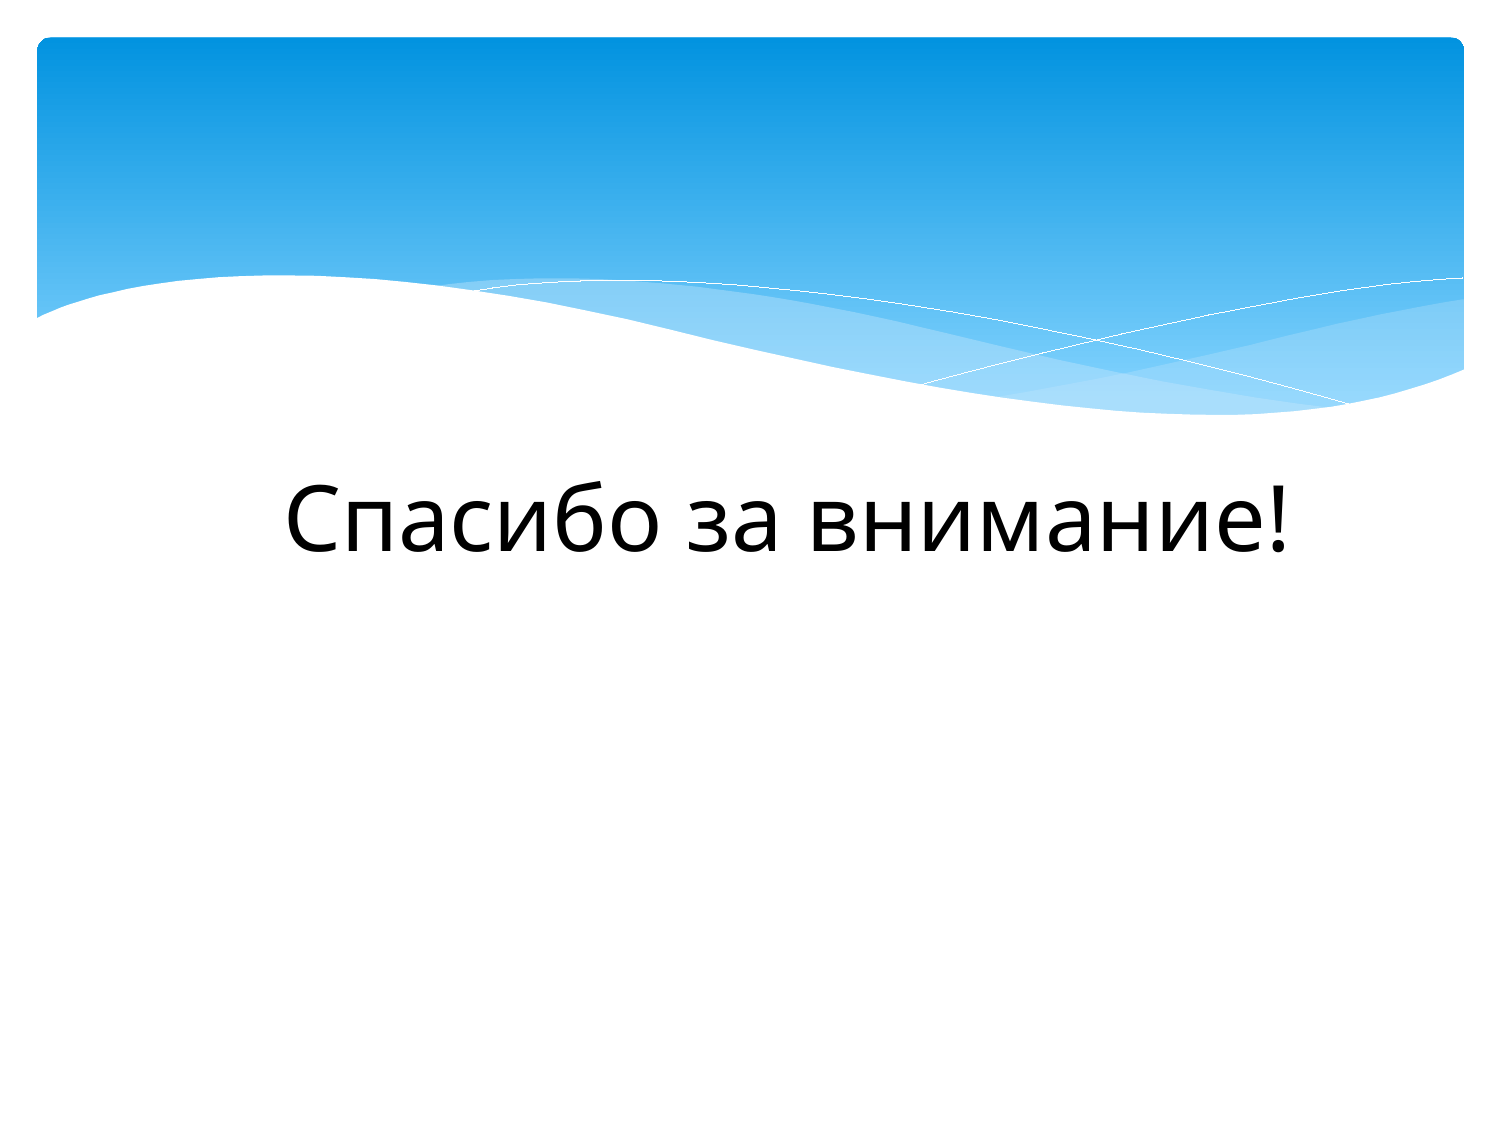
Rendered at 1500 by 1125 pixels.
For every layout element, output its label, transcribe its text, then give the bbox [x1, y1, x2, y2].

title Спасибо за внимание! [112, 412, 1463, 618]
